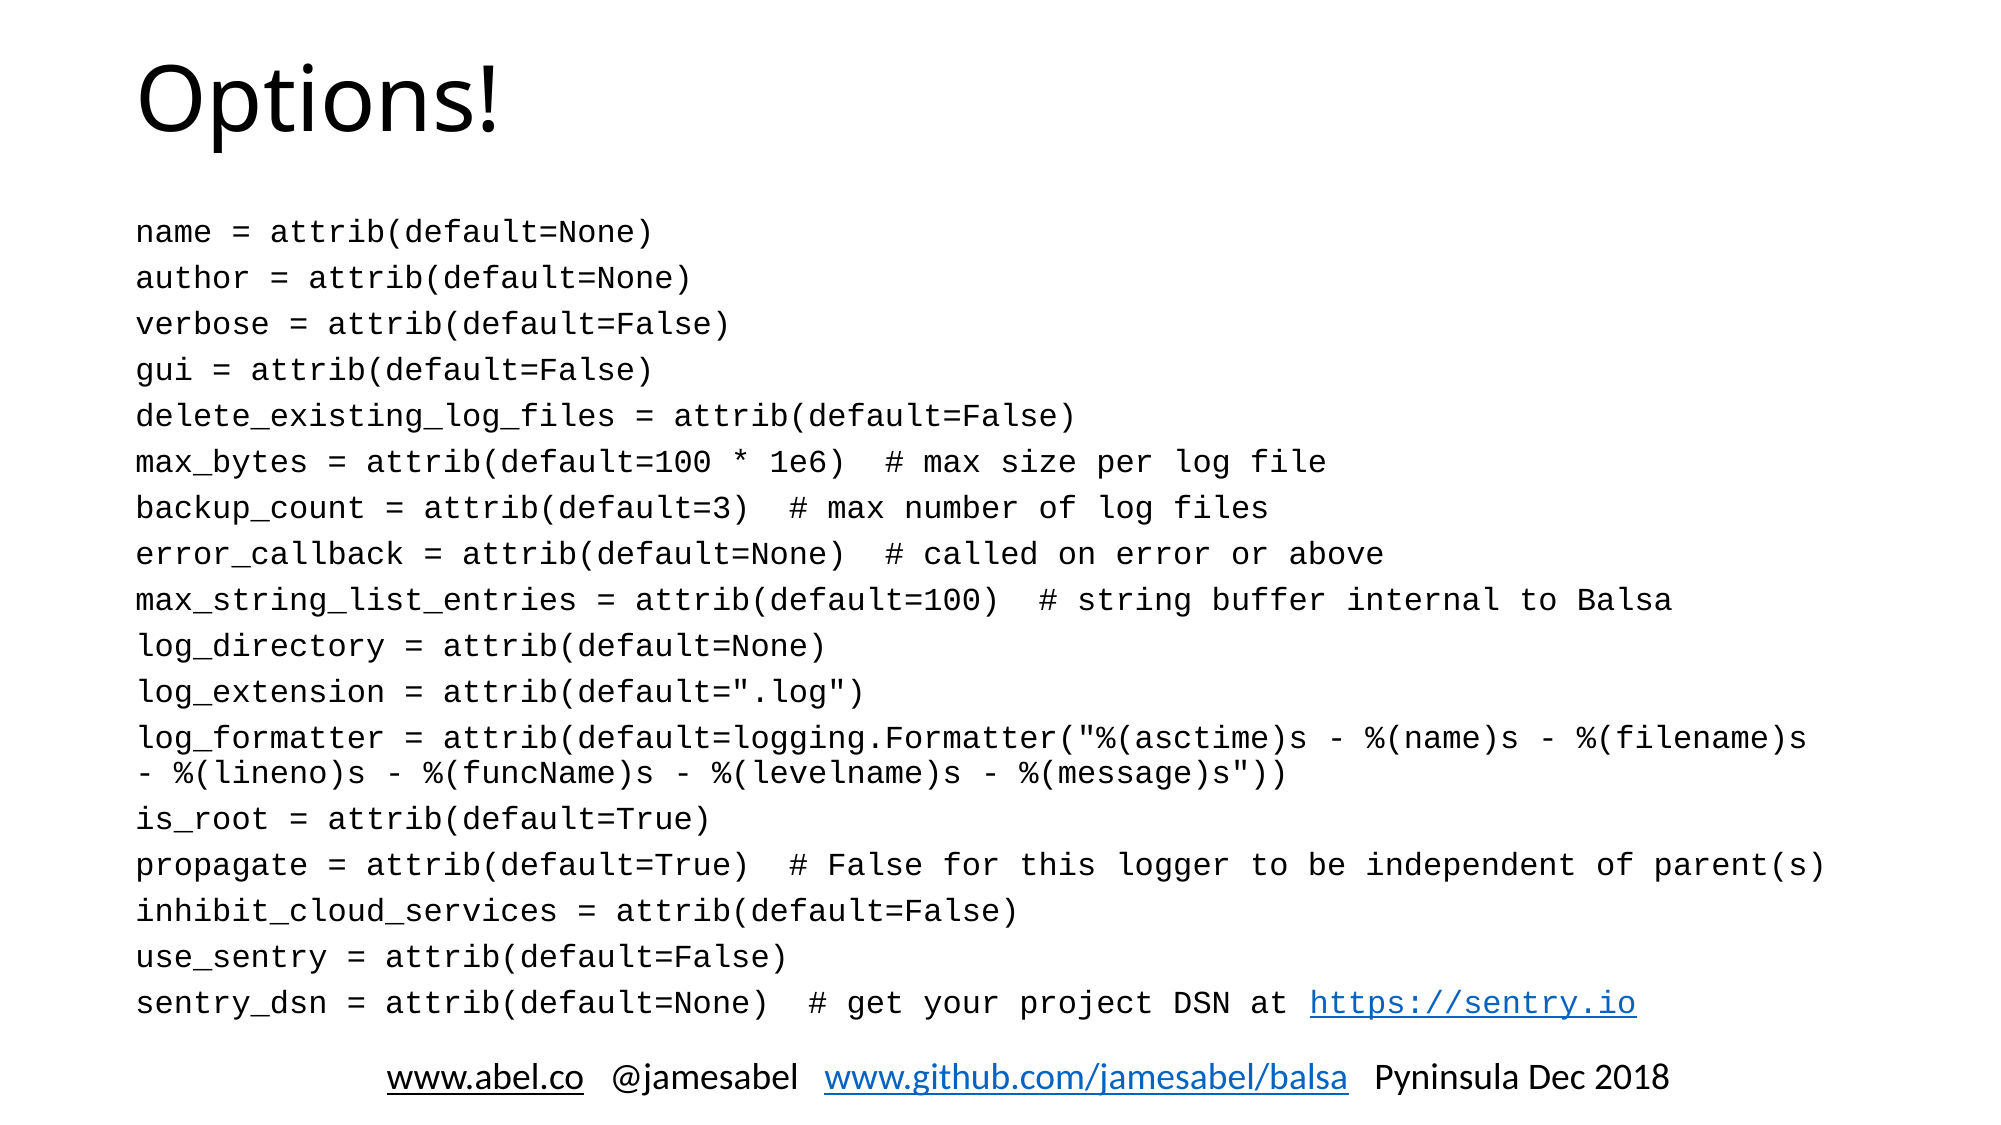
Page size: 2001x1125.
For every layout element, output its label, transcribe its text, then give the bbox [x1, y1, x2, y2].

list name = attrib(default=None) author = attrib(default=None) verbose = attrib(default=False) gui = attrib(default=False) delete_existing_log_files = attrib(default=False) max_bytes = attrib(default=100 * 1e6) # max size per log file backup_count = attrib(default=3) # max number of log files error_callback = attrib(default=None) # called on error or above max_string_list_entries = attrib(default=100) # string buffer internal to Balsa log_directory = attrib(default=None) log_extension = attrib(default=".log") log_formatter = attrib(default=logging.Formatter("%(asctime)s - %(name)s - %(filename)s - %(lineno)s - %(funcName)s - %(levelname)s - %(message)s")) is_root = attrib(default=True) propagate = attrib(default=True) # False for this logger to be independent of parent(s) inhibit_cloud_services = attrib(default=False) use_sentry = attrib(default=False) sentry_dsn = attrib(default=None) # get your project DSN at https://sentry.io [120, 207, 1846, 1047]
title Options! [120, 33, 1768, 170]
